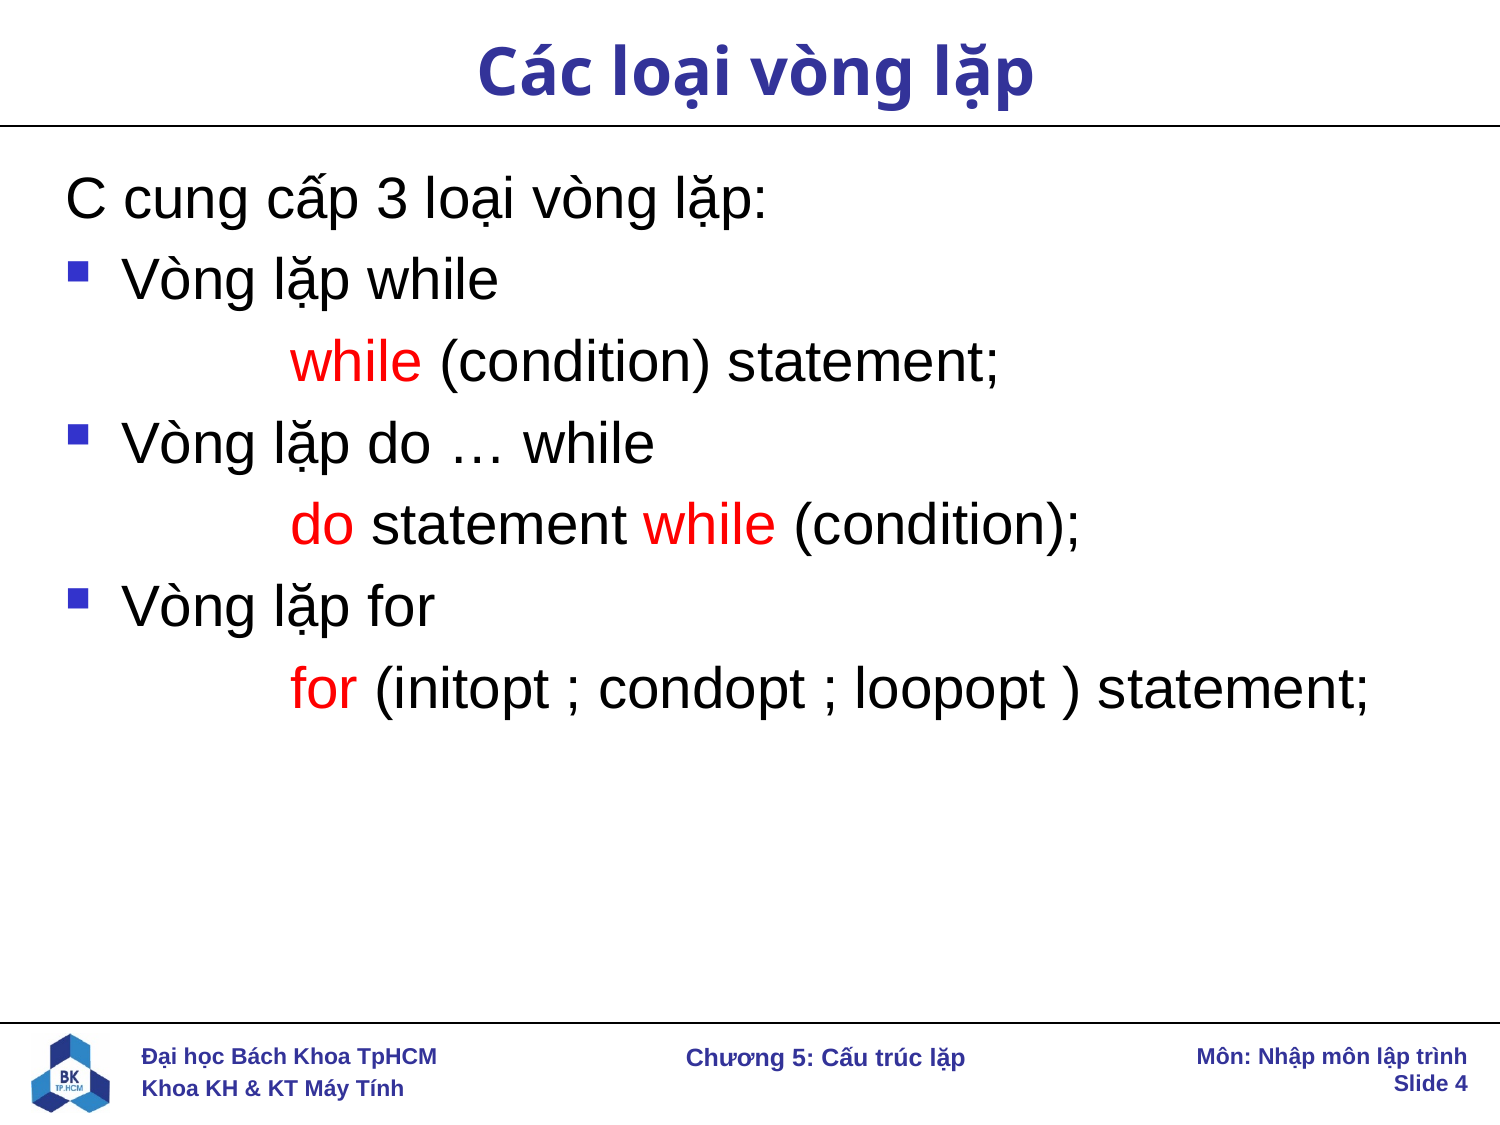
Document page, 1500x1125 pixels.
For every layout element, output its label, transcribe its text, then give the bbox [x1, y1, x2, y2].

list C cung cấp 3 loại vòng lặp: Vòng lặp while while (condition) statement; Vòng lặp do … while do statement while (condition); Vòng lặp for for (initopt ; condopt ; loopopt ) statement; [50, 152, 1463, 1000]
picture [31, 1033, 110, 1113]
title Các loại vòng lặp [50, 12, 1463, 125]
